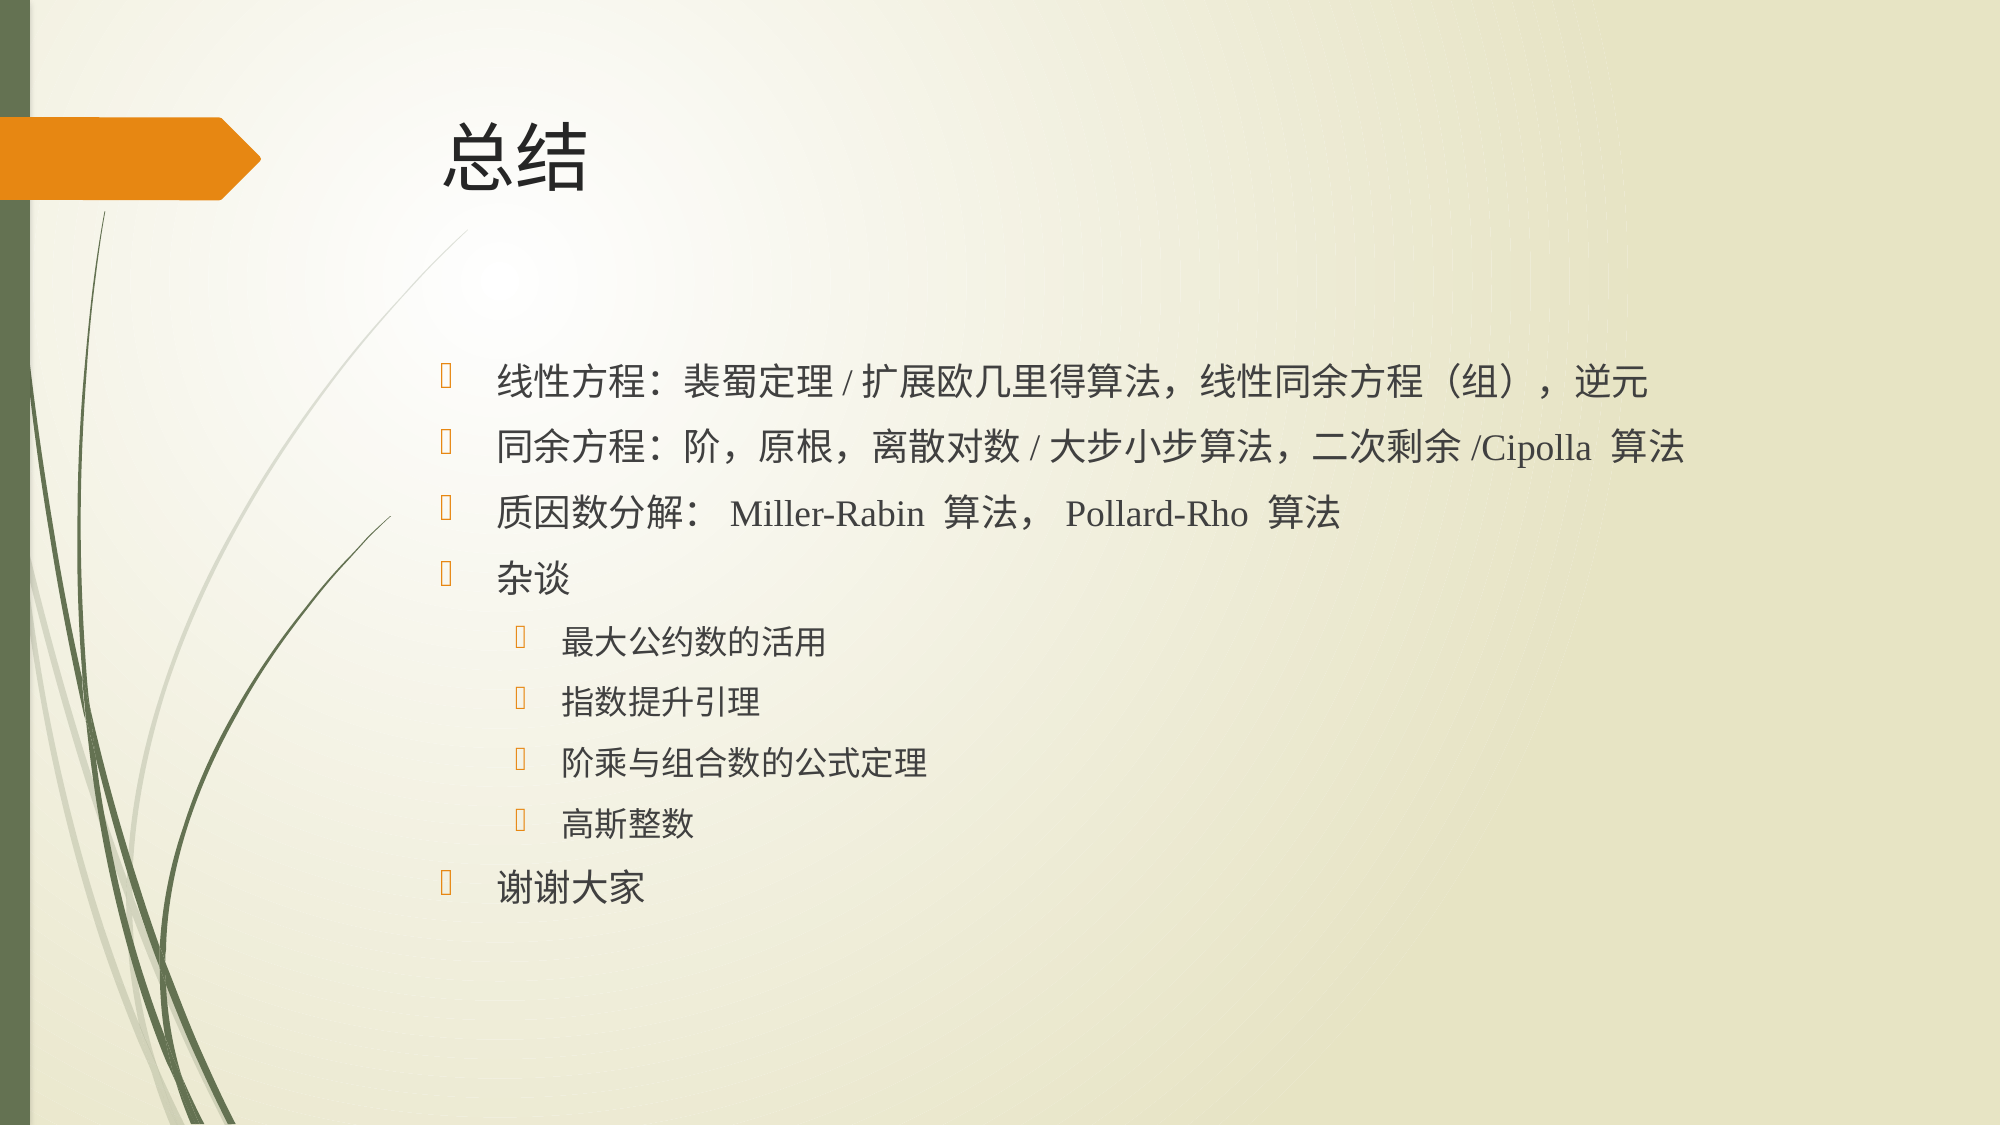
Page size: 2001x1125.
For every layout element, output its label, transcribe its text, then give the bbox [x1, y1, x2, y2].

title 总结 [425, 102, 1888, 313]
list 线性方程：裴蜀定理/扩展欧几里得算法，线性同余方程（组），逆元 同余方程：阶，原根，离散对数/大步小步算法，二次剩余/Cipolla 算法 质因数分解：Miller-Rabin 算法，Pollard-Rho 算法 杂谈 最大公约数的活用 指数提升引理 阶乘与组合数的公式定理 高斯整数 谢谢大家 [424, 350, 1888, 970]
